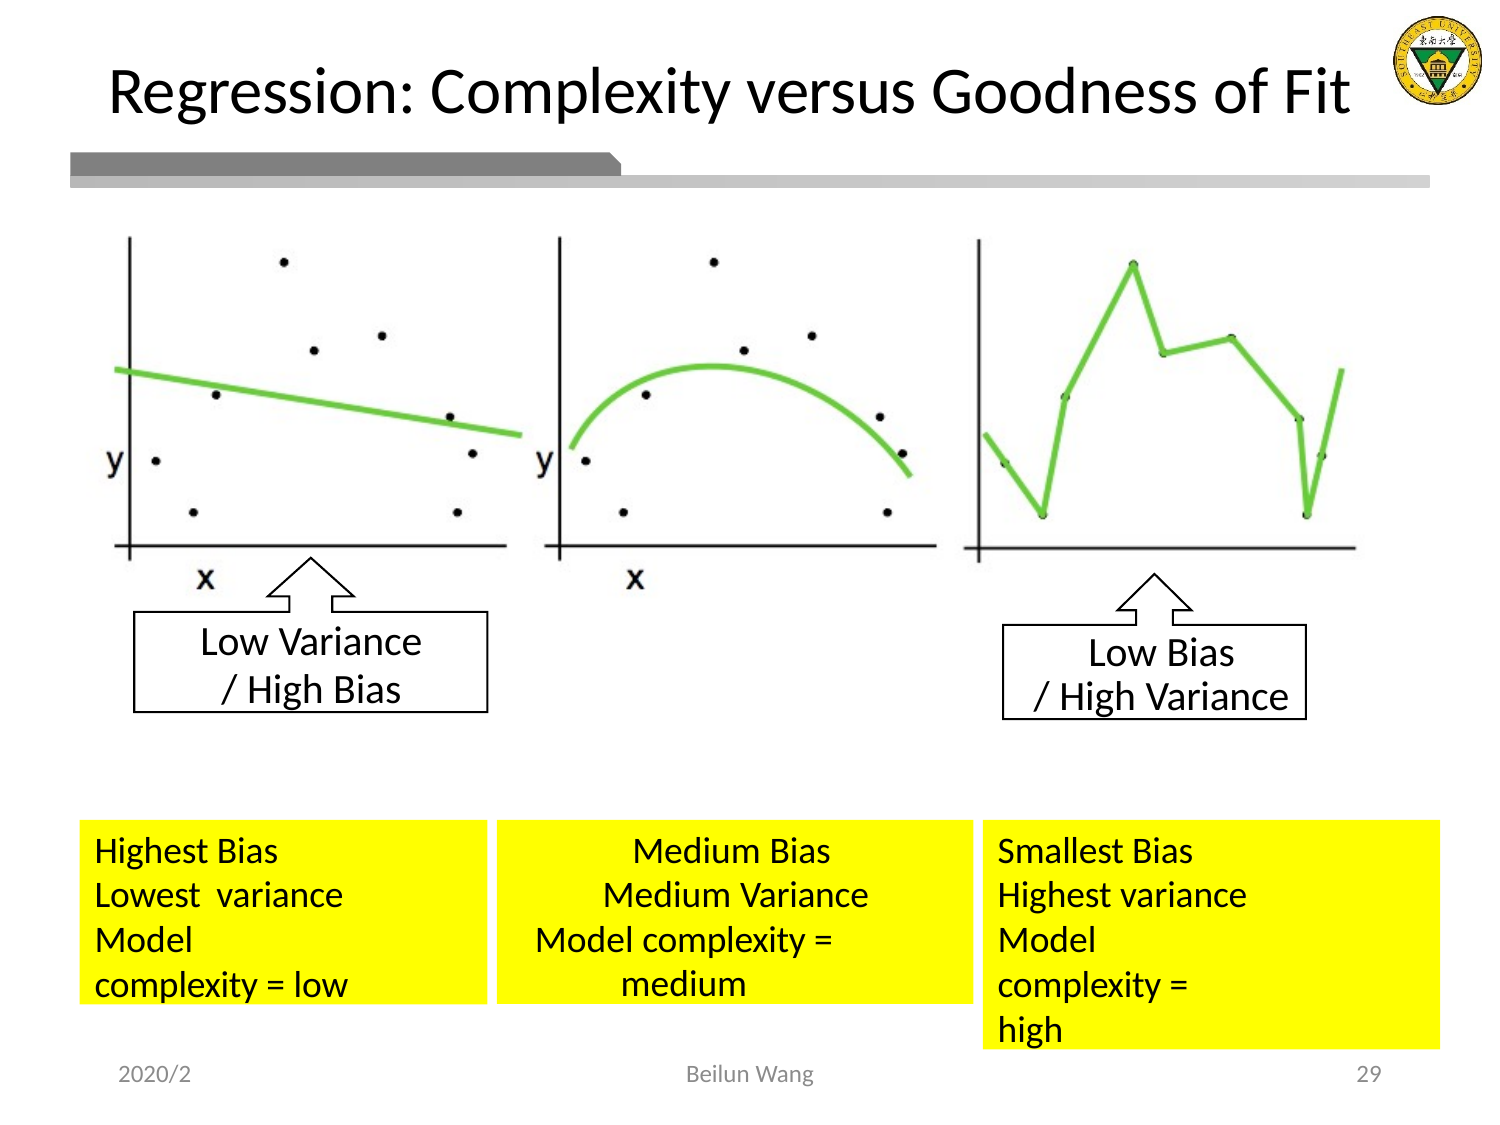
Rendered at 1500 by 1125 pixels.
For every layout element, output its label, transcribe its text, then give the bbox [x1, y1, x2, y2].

slide_number 29 [1059, 1050, 1397, 1103]
footer Beilun Wang [496, 1042, 1004, 1103]
text_box Highest Bias Lowest variance Model complexity = low [79, 819, 488, 1005]
picture [1393, 16, 1482, 105]
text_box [134, 557, 488, 713]
title Regression: Complexity versus Goodness of Fit [93, 48, 1379, 145]
slide_number 2020/2 [103, 1042, 441, 1103]
text_box Smallest Bias Highest variance Model complexity = high [982, 819, 1441, 1050]
text_box [62, 224, 1413, 619]
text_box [1003, 573, 1306, 720]
text_box Medium Bias Medium Variance Model complexity = medium [496, 819, 974, 1004]
